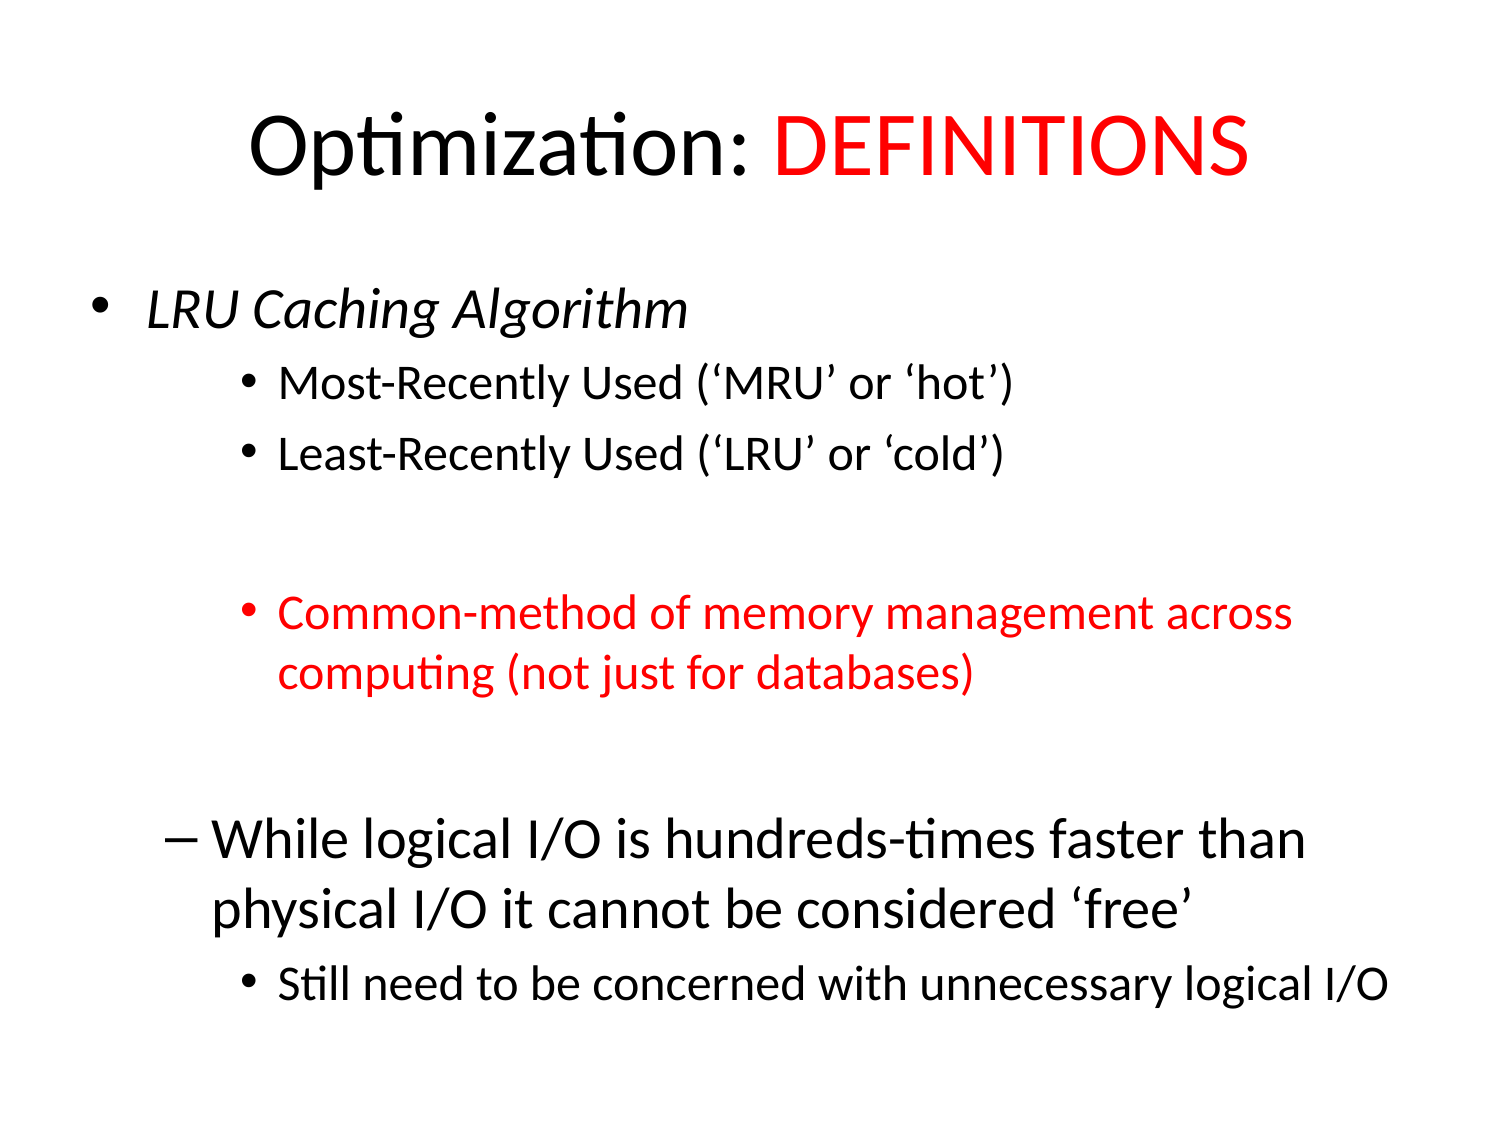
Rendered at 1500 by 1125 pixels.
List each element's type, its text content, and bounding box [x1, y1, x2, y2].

list LRU Caching Algorithm Most-Recently Used (‘MRU’ or ‘hot’) Least-Recently Used (‘LRU’ or ‘cold’) Common-method of memory management across computing (not just for databases) While logical I/O is hundreds-times faster than physical I/O it cannot be considered ‘free’ Still need to be concerned with unnecessary logical I/O [75, 262, 1475, 1063]
title Optimization: DEFINITIONS [75, 45, 1425, 233]
